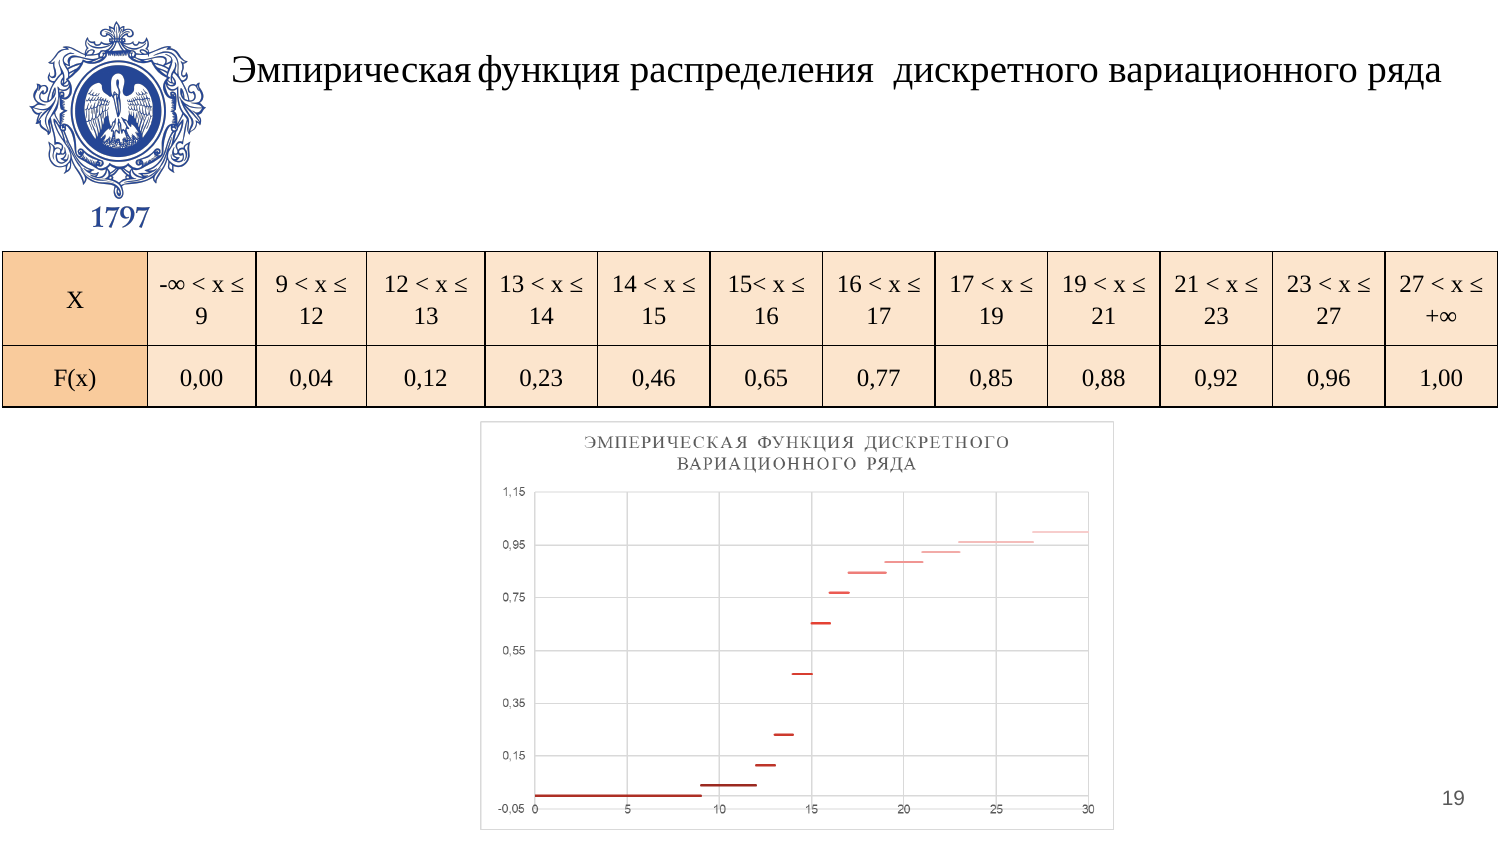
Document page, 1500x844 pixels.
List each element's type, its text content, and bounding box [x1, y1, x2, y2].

table_cell F(x) [3, 346, 147, 406]
table_cell 0,46 [598, 346, 709, 406]
table_header 9 < x ≤ 12 [257, 252, 366, 345]
table_header 13 < x ≤ 14 [486, 252, 597, 345]
table_cell 0,88 [1048, 346, 1159, 406]
table_cell 0,77 [823, 346, 934, 406]
table_cell 0,00 [148, 346, 255, 406]
table_header 14 < x ≤ 15 [598, 252, 709, 345]
table_cell 0,65 [711, 346, 822, 406]
table_header 17 < x ≤ 19 [936, 252, 1047, 345]
table_header 19 < x ≤ 21 [1048, 252, 1159, 345]
table_header 21 < x ≤ 23 [1161, 252, 1272, 345]
table_cell 0,04 [257, 346, 366, 406]
table_header 16 < x ≤ 17 [823, 252, 934, 345]
table_cell 0,92 [1161, 346, 1272, 406]
title Эмпирическая функция распределения дискретного вариационного ряда [215, 28, 1459, 123]
table_header 15< x ≤ 16 [711, 252, 822, 345]
table_cell 0,85 [936, 346, 1047, 406]
table_cell 1,00 [1386, 346, 1497, 406]
slide_number ‹#› [1389, 764, 1480, 830]
table_header -∞ < x ≤ 9 [148, 252, 255, 345]
table_cell 0,12 [367, 346, 484, 406]
table_cell 0,96 [1273, 346, 1384, 406]
table_header 27 < x ≤ +∞ [1386, 252, 1497, 345]
table_header 12 < x ≤ 13 [367, 252, 484, 345]
picture [480, 421, 1115, 830]
table_header 23 < x ≤ 27 [1273, 252, 1384, 345]
table_cell 0,23 [486, 346, 597, 406]
table_header X [3, 252, 147, 345]
picture [28, 21, 207, 228]
